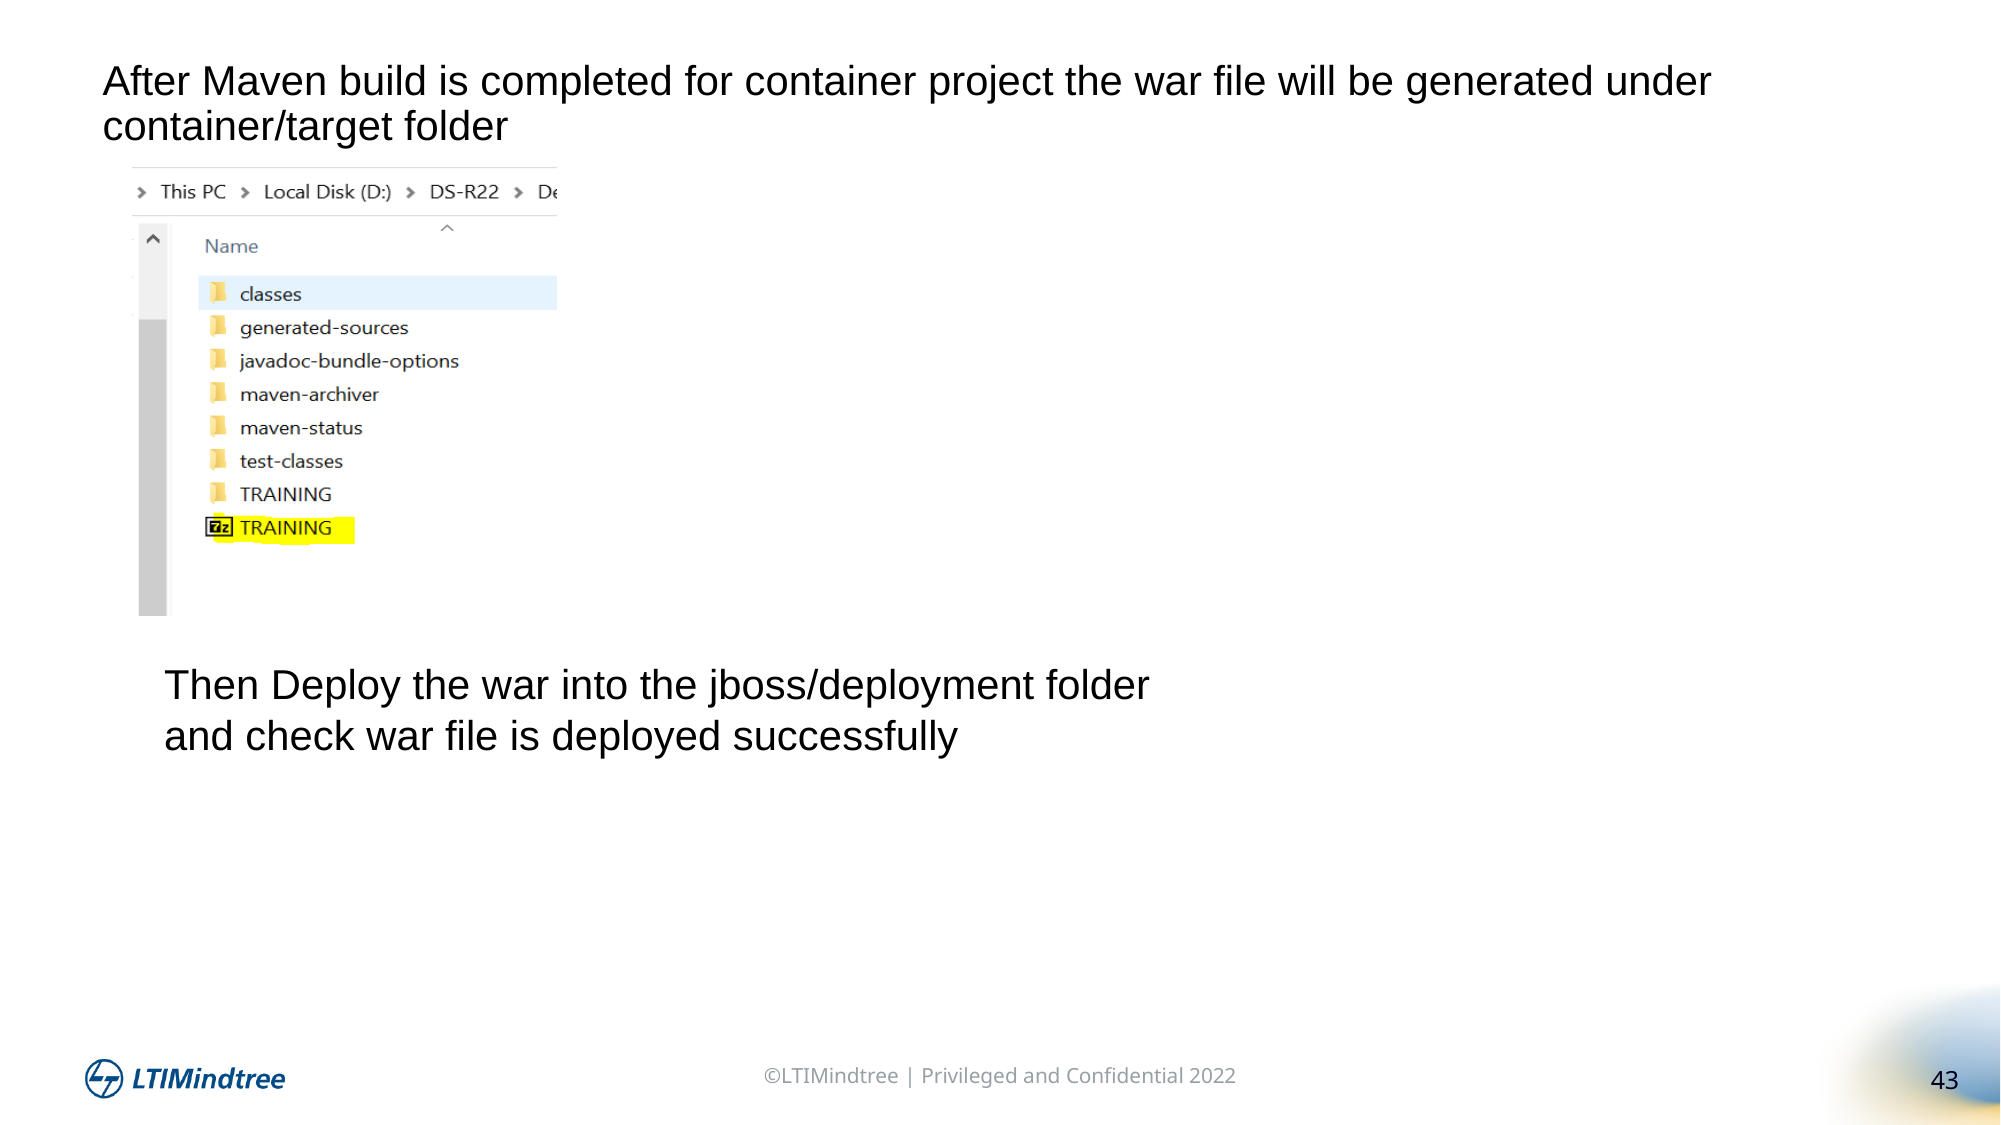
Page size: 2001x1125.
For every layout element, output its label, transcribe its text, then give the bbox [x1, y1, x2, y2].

picture [1774, 966, 2001, 1125]
picture [132, 164, 557, 616]
list After Maven build is completed for container project the war file will be generated under container/target folder [87, 52, 1913, 1013]
text_box Then Deploy the war into the jboss/deployment folder and check war file is deployed successfully [149, 650, 1227, 766]
